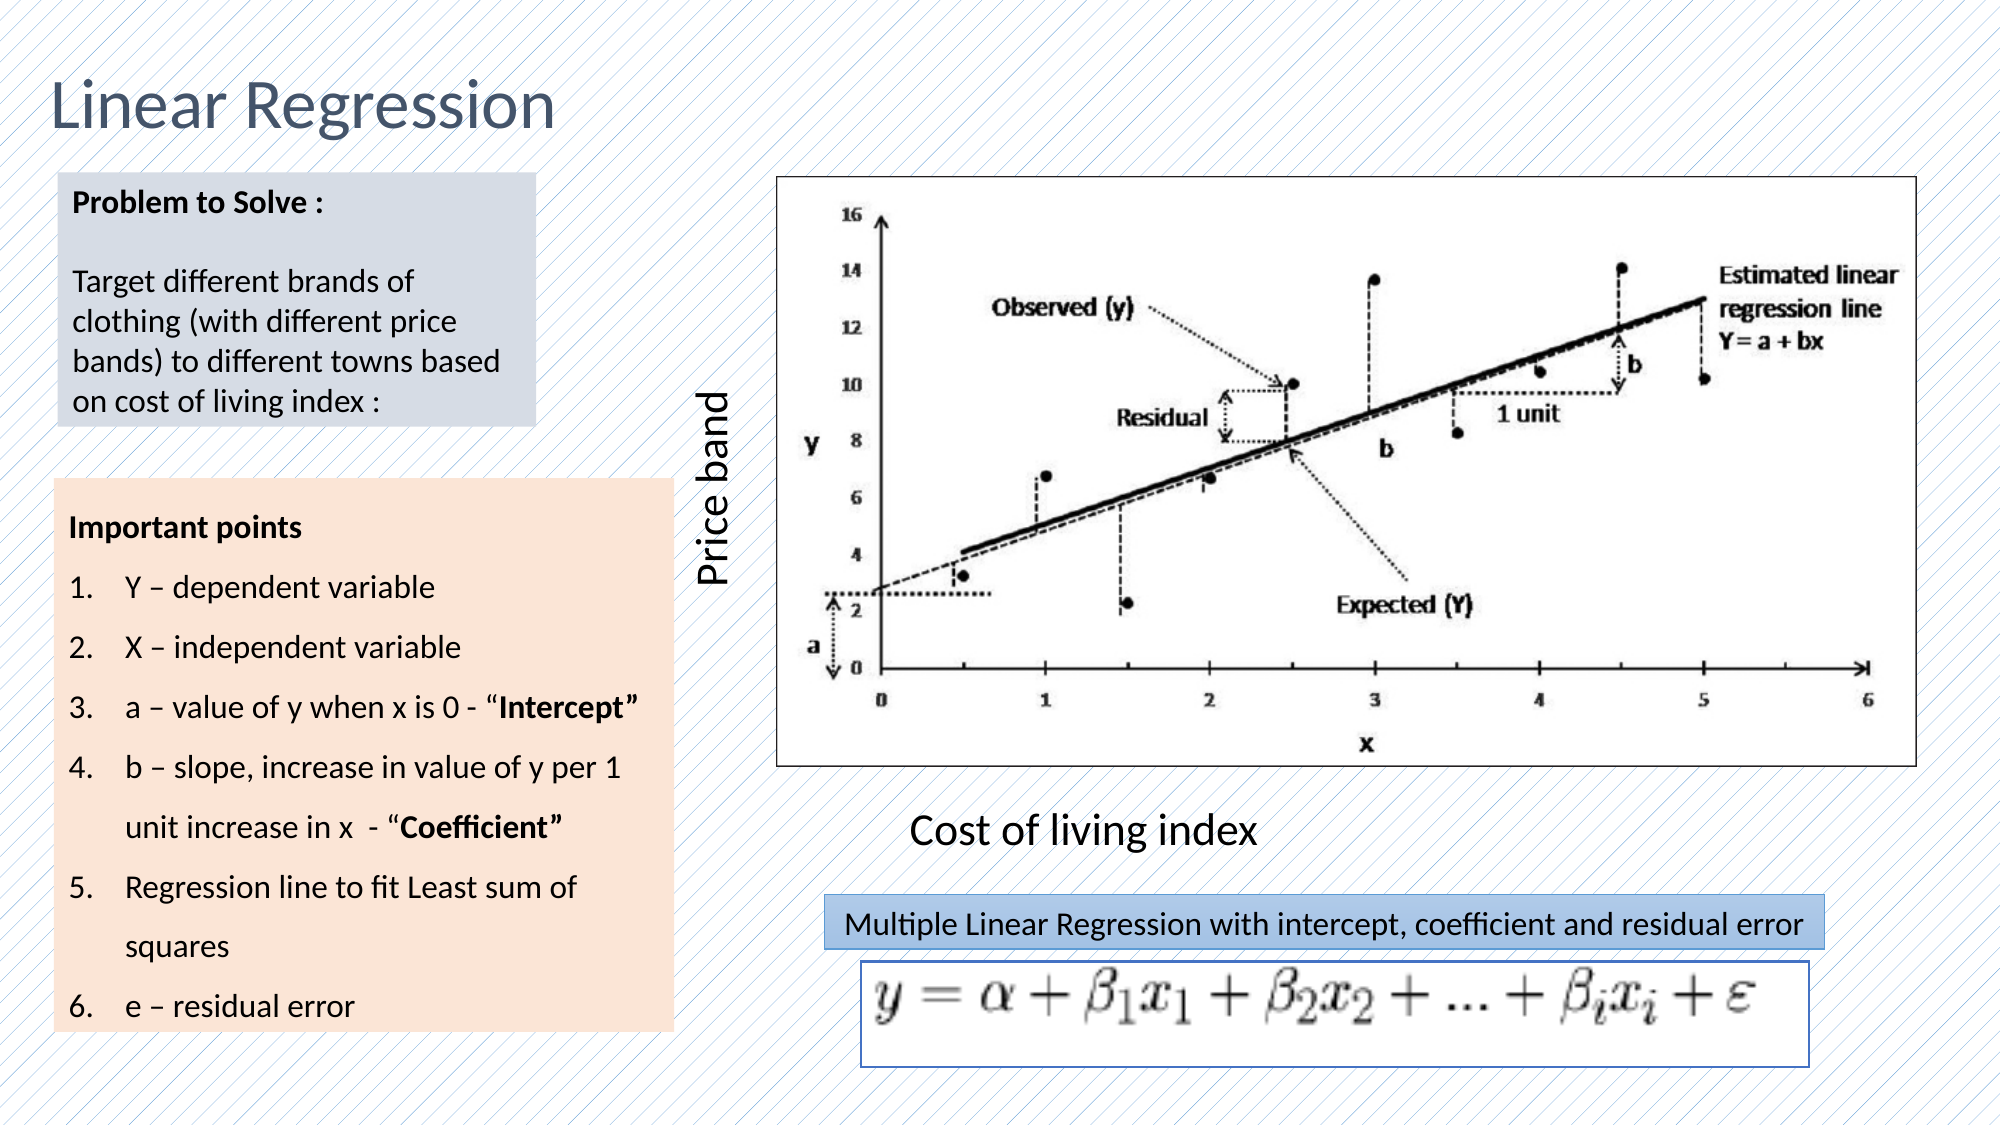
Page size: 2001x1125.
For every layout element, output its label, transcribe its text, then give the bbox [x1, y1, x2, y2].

text_box Problem to Solve : Target different brands of clothing (with different price bands) to different towns based on cost of living index : [57, 172, 537, 427]
text_box Important points Y – dependent variable X – independent variable a – value of y when x is 0 - “Intercept” b – slope, increase in value of y per 1 unit increase in x - “Coefficient” Regression line to fit Least sum of squares e – residual error [53, 478, 675, 1032]
picture [862, 962, 1808, 1066]
text_box Price band [674, 177, 744, 801]
picture [776, 176, 1917, 767]
text_box Multiple Linear Regression with intercept, coefficient and residual error [824, 894, 1825, 950]
text_box Linear Regression [35, 59, 1808, 152]
text_box Cost of living index [776, 792, 1392, 863]
